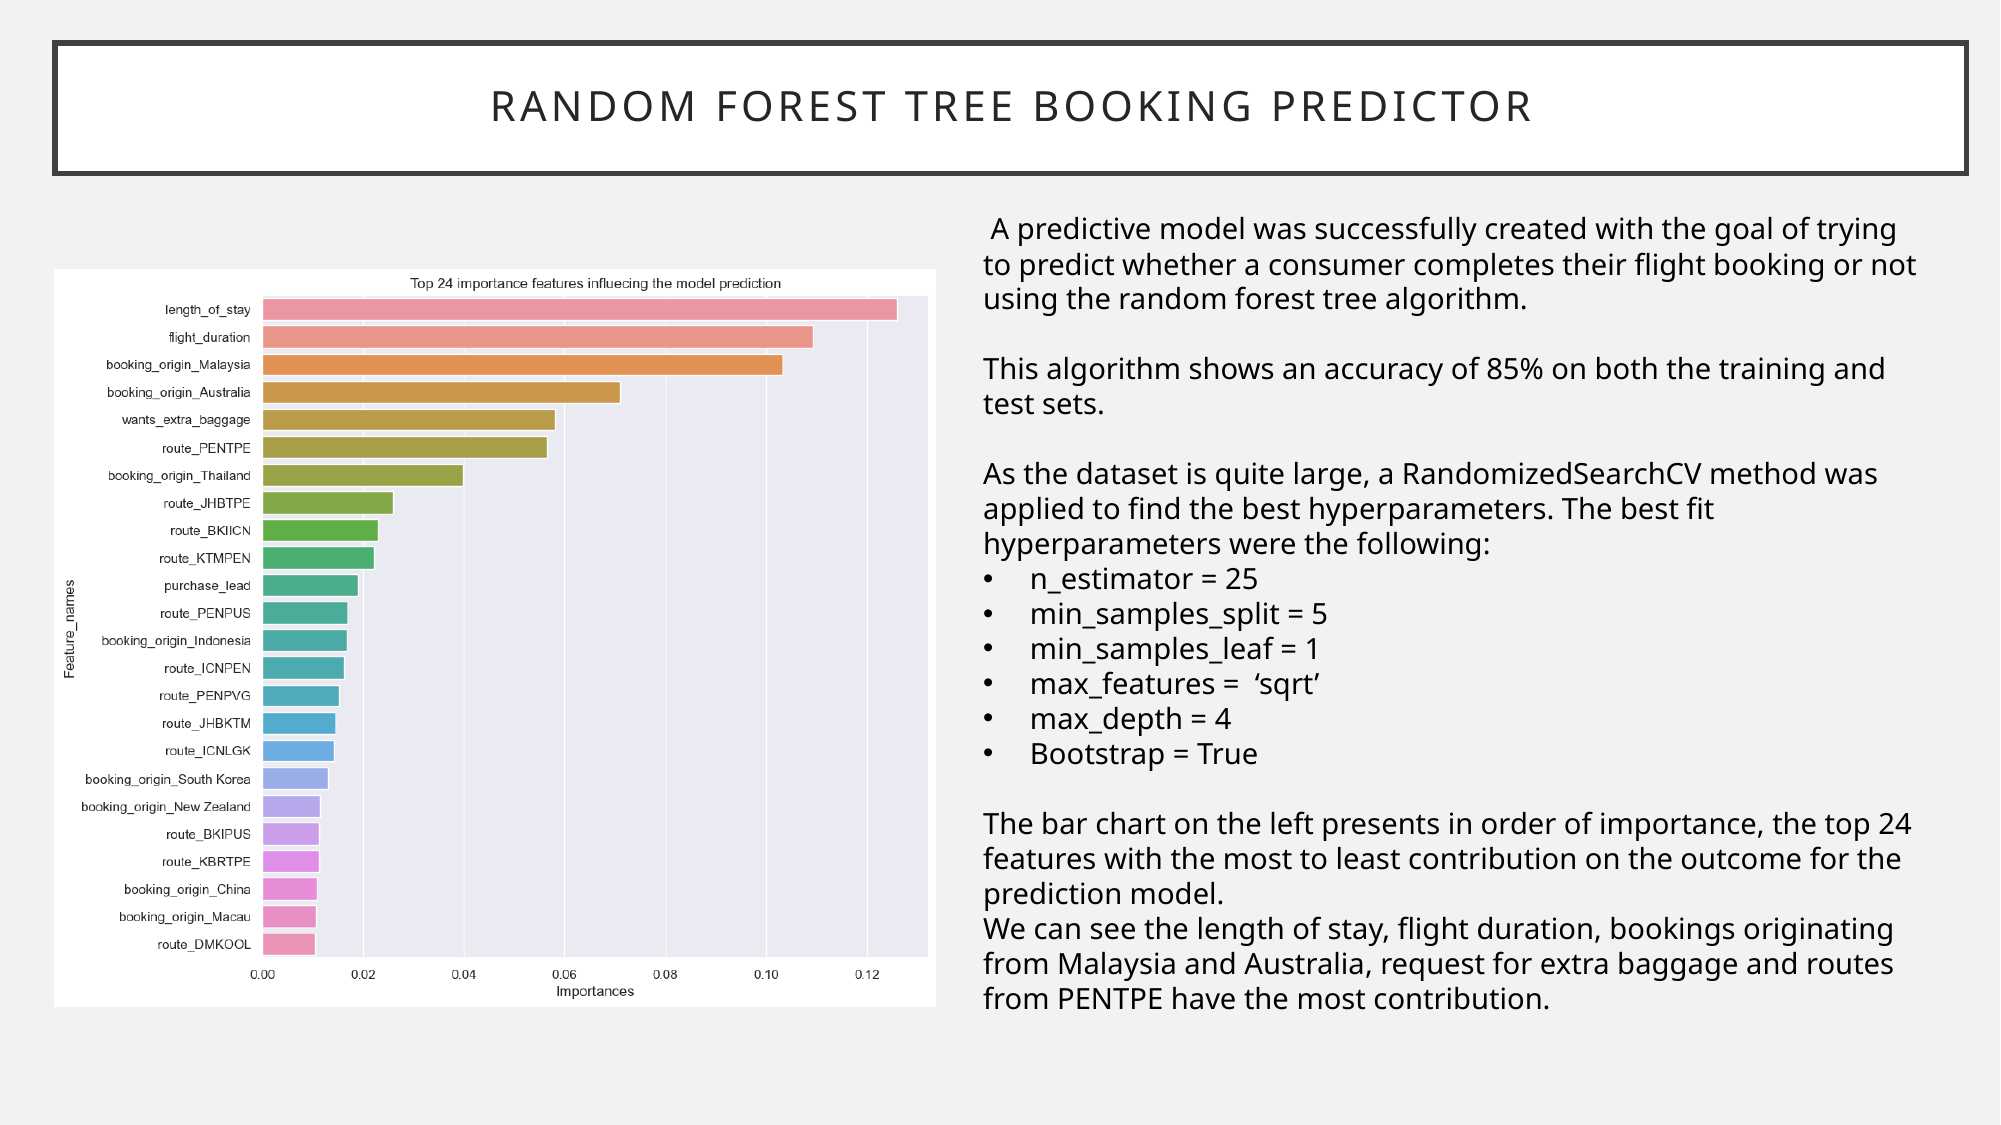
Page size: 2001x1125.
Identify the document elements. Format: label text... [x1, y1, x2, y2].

picture [54, 269, 936, 1007]
text_box A predictive model was successfully created with the goal of trying to predict whether a consumer completes their flight booking or not using the random forest tree algorithm. This algorithm shows an accuracy of 85% on both the training and test sets. As the dataset is quite large, a RandomizedSearchCV method was applied to find the best hyperparameters. The best fit hyperparameters were the following: n_estimator = 25 min_samples_split = 5 min_samples_leaf = 1 max_features = ‘sqrt’ max_depth = 4 Bootstrap = True The bar chart on the left presents in order of importance, the top 24 features with the most to least contribution on the outcome for the prediction model. We can see the length of stay, flight duration, bookings originating from Malaysia and Australia, request for extra baggage and routes from PENTPE have the most contribution. [968, 203, 1945, 1113]
title random Forest Tree Booking Predictor [52, 40, 1969, 176]
